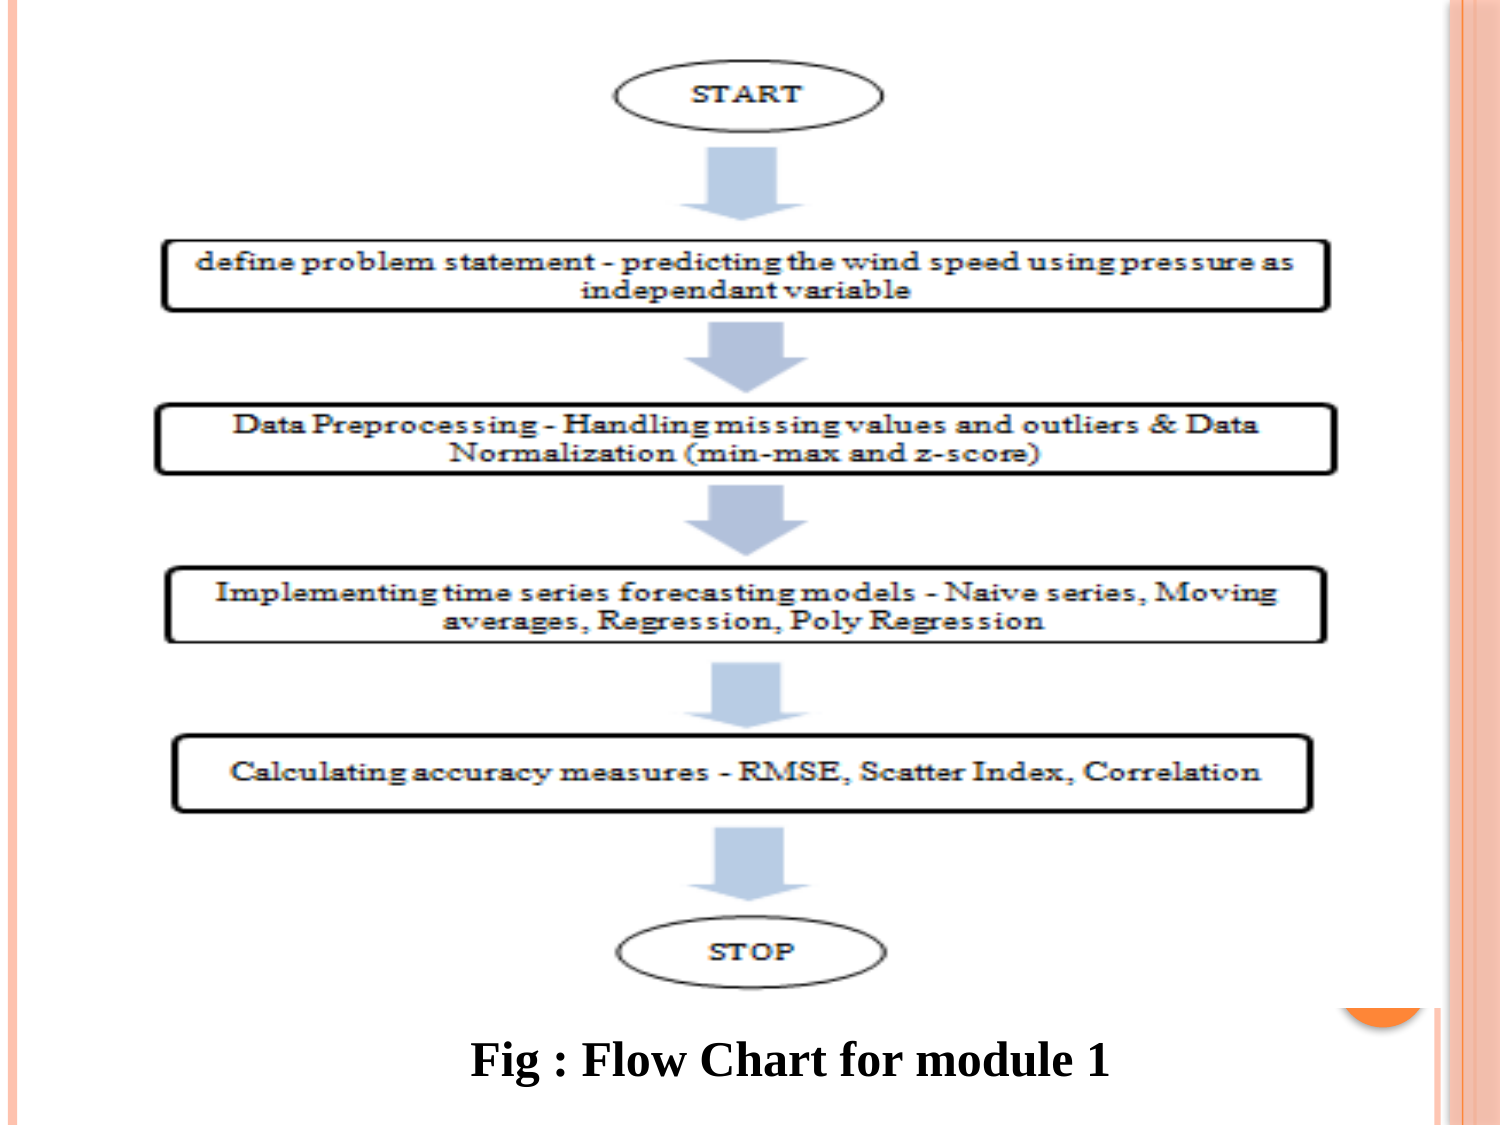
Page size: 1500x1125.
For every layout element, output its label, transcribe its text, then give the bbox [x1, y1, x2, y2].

text_box Fig : Flow Chart for module 1 [199, 1019, 1383, 1095]
picture [34, 0, 1442, 1009]
